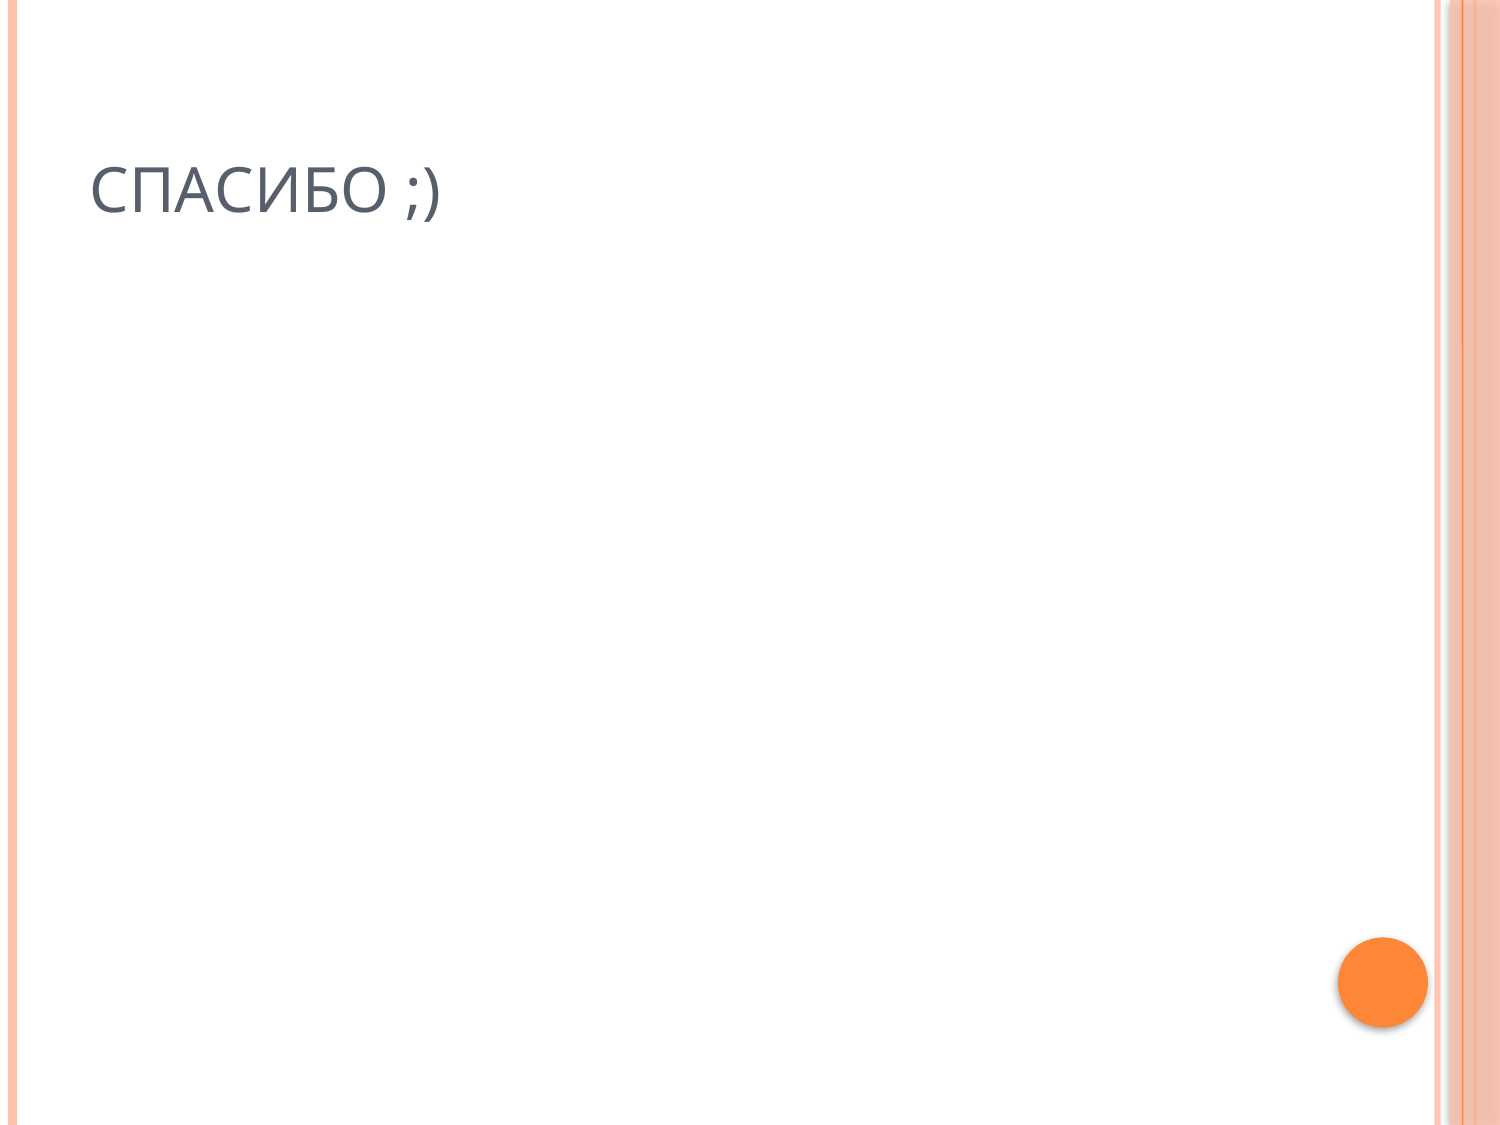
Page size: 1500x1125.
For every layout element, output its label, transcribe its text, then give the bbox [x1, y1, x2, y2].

title Спасибо ;) [75, 45, 1300, 233]
